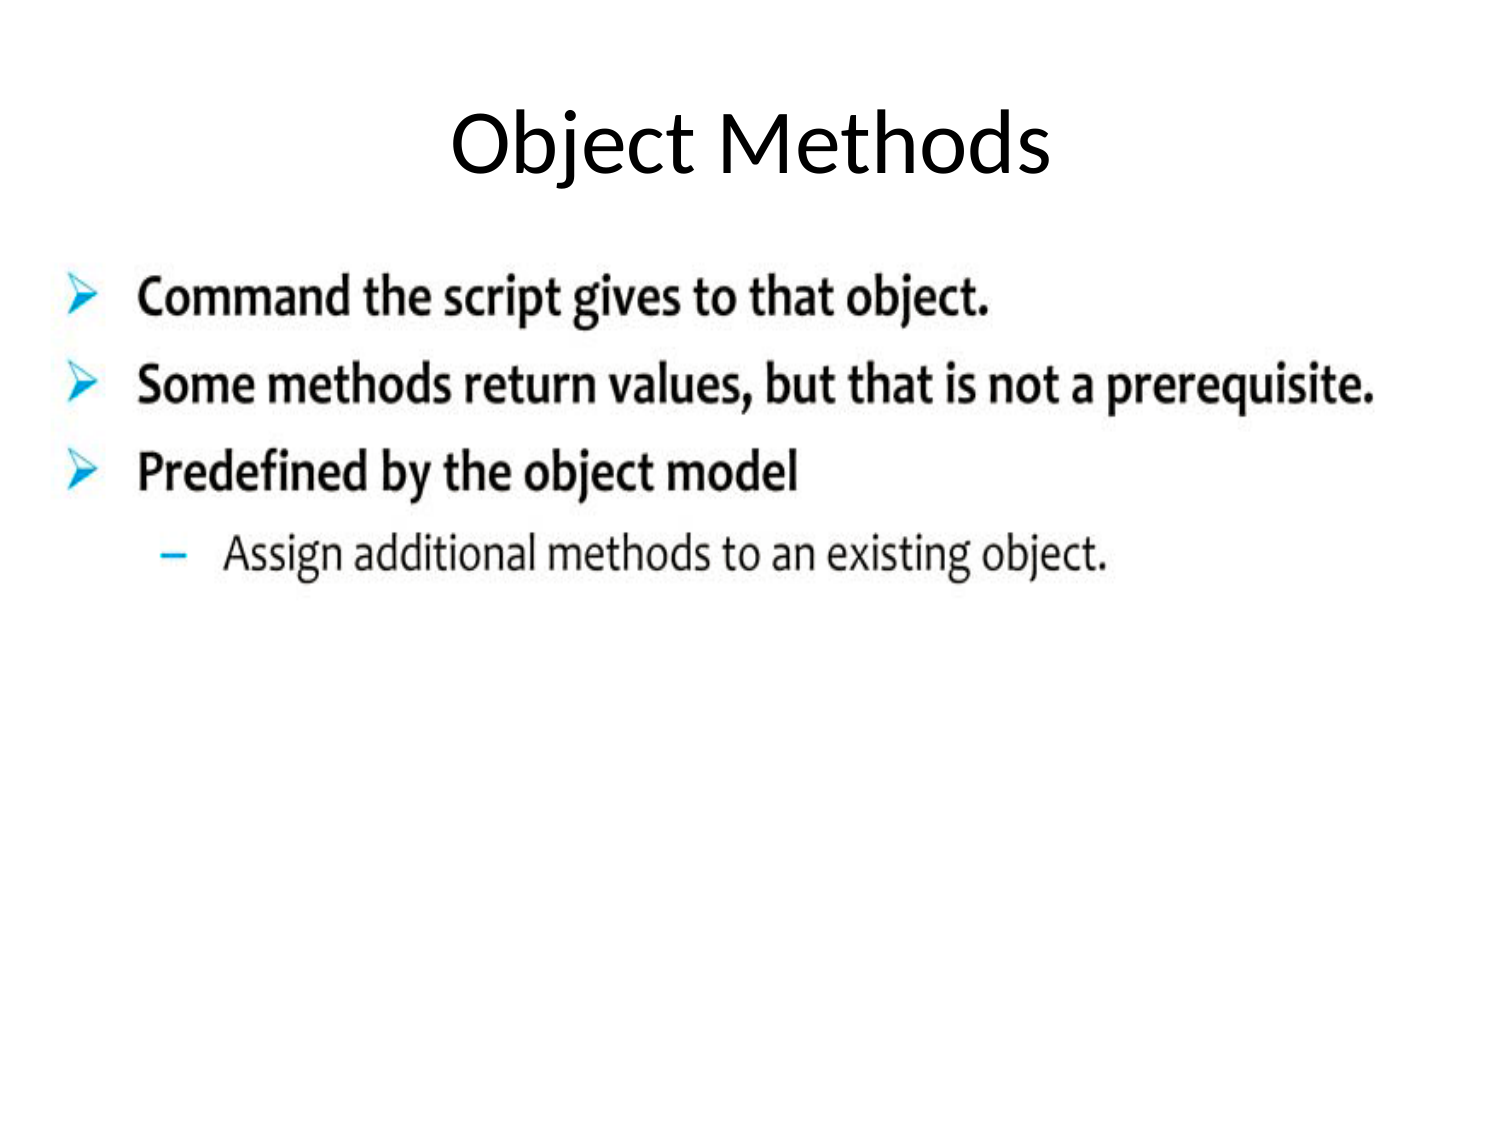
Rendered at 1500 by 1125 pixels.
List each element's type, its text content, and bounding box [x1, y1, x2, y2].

picture [41, 255, 1427, 632]
title Object Methods [76, 42, 1427, 231]
